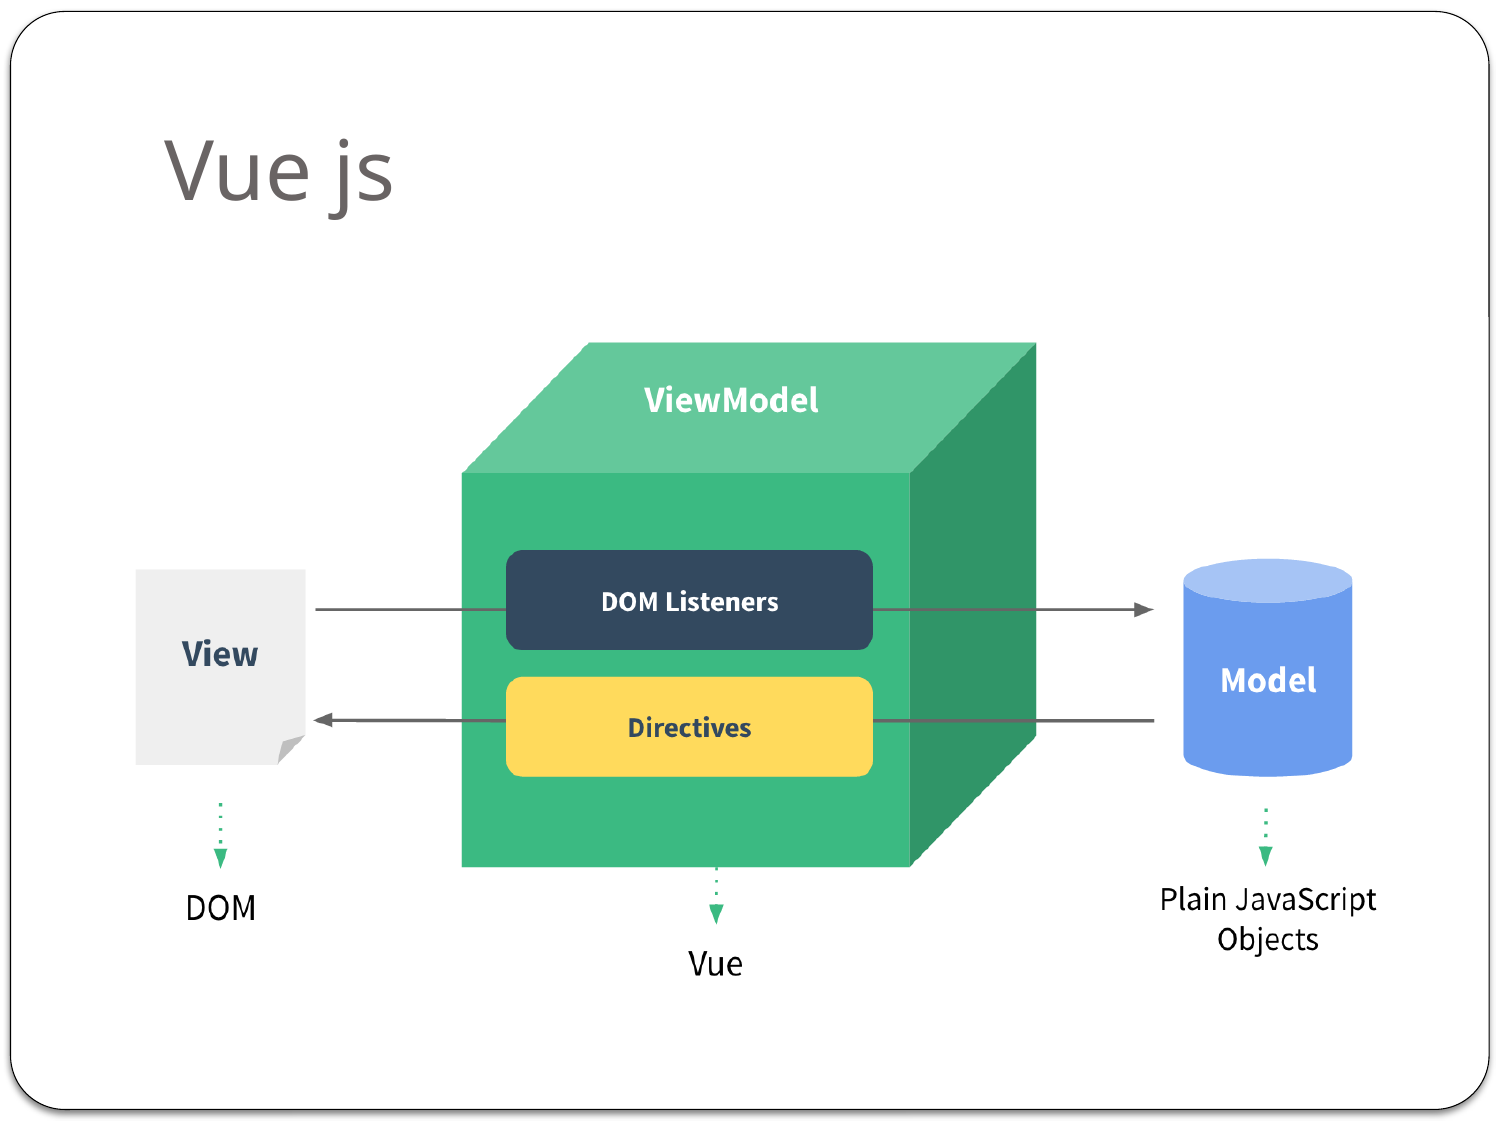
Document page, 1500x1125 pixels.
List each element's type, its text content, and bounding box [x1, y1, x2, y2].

title Vue js [150, 45, 1425, 233]
picture [37, 262, 1451, 1038]
